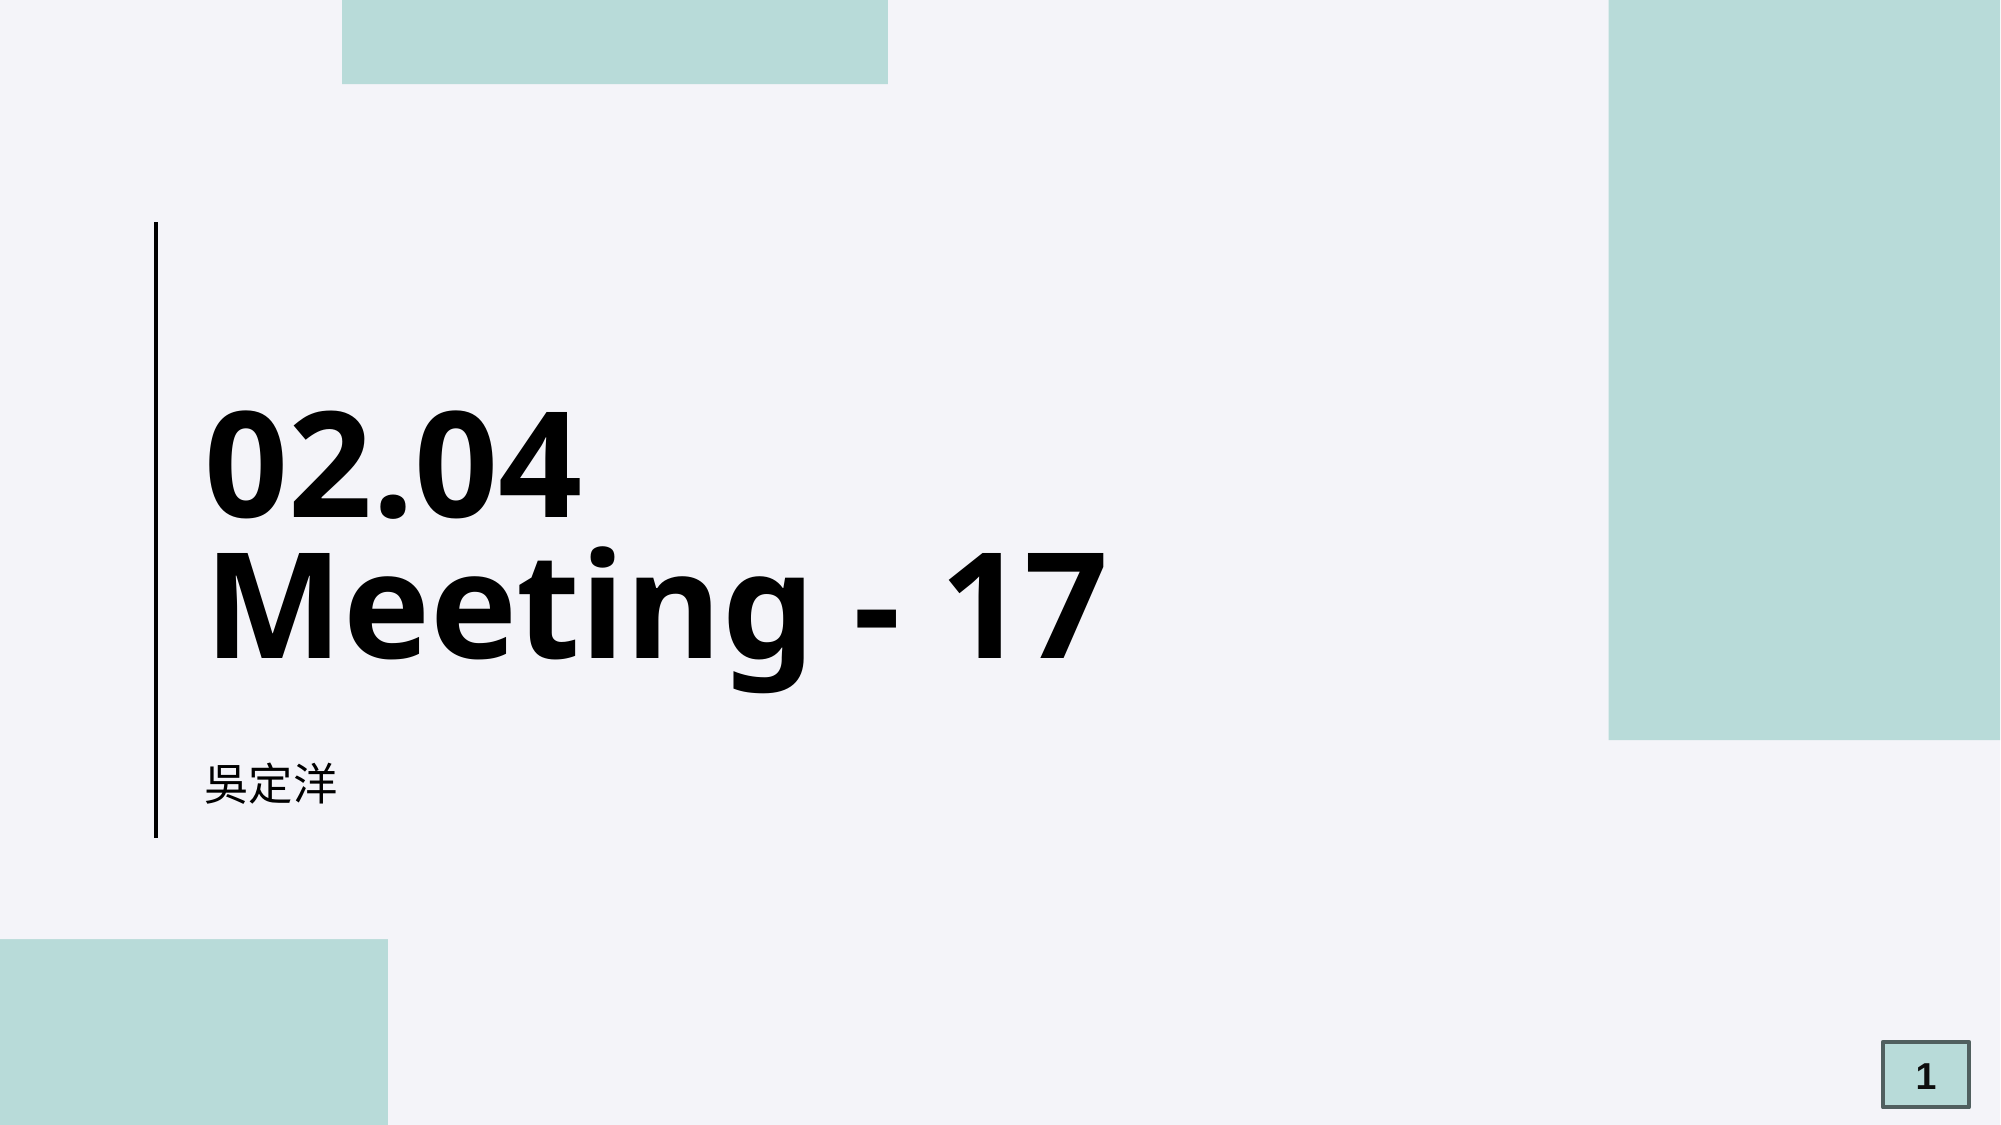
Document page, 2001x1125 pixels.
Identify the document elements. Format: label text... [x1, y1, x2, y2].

text_box 1 [1881, 1040, 1971, 1109]
title 02.04 Meeting - 17 [184, 240, 1244, 707]
subtitle 吳定洋 [184, 736, 1244, 846]
text_box [0, 939, 388, 1125]
